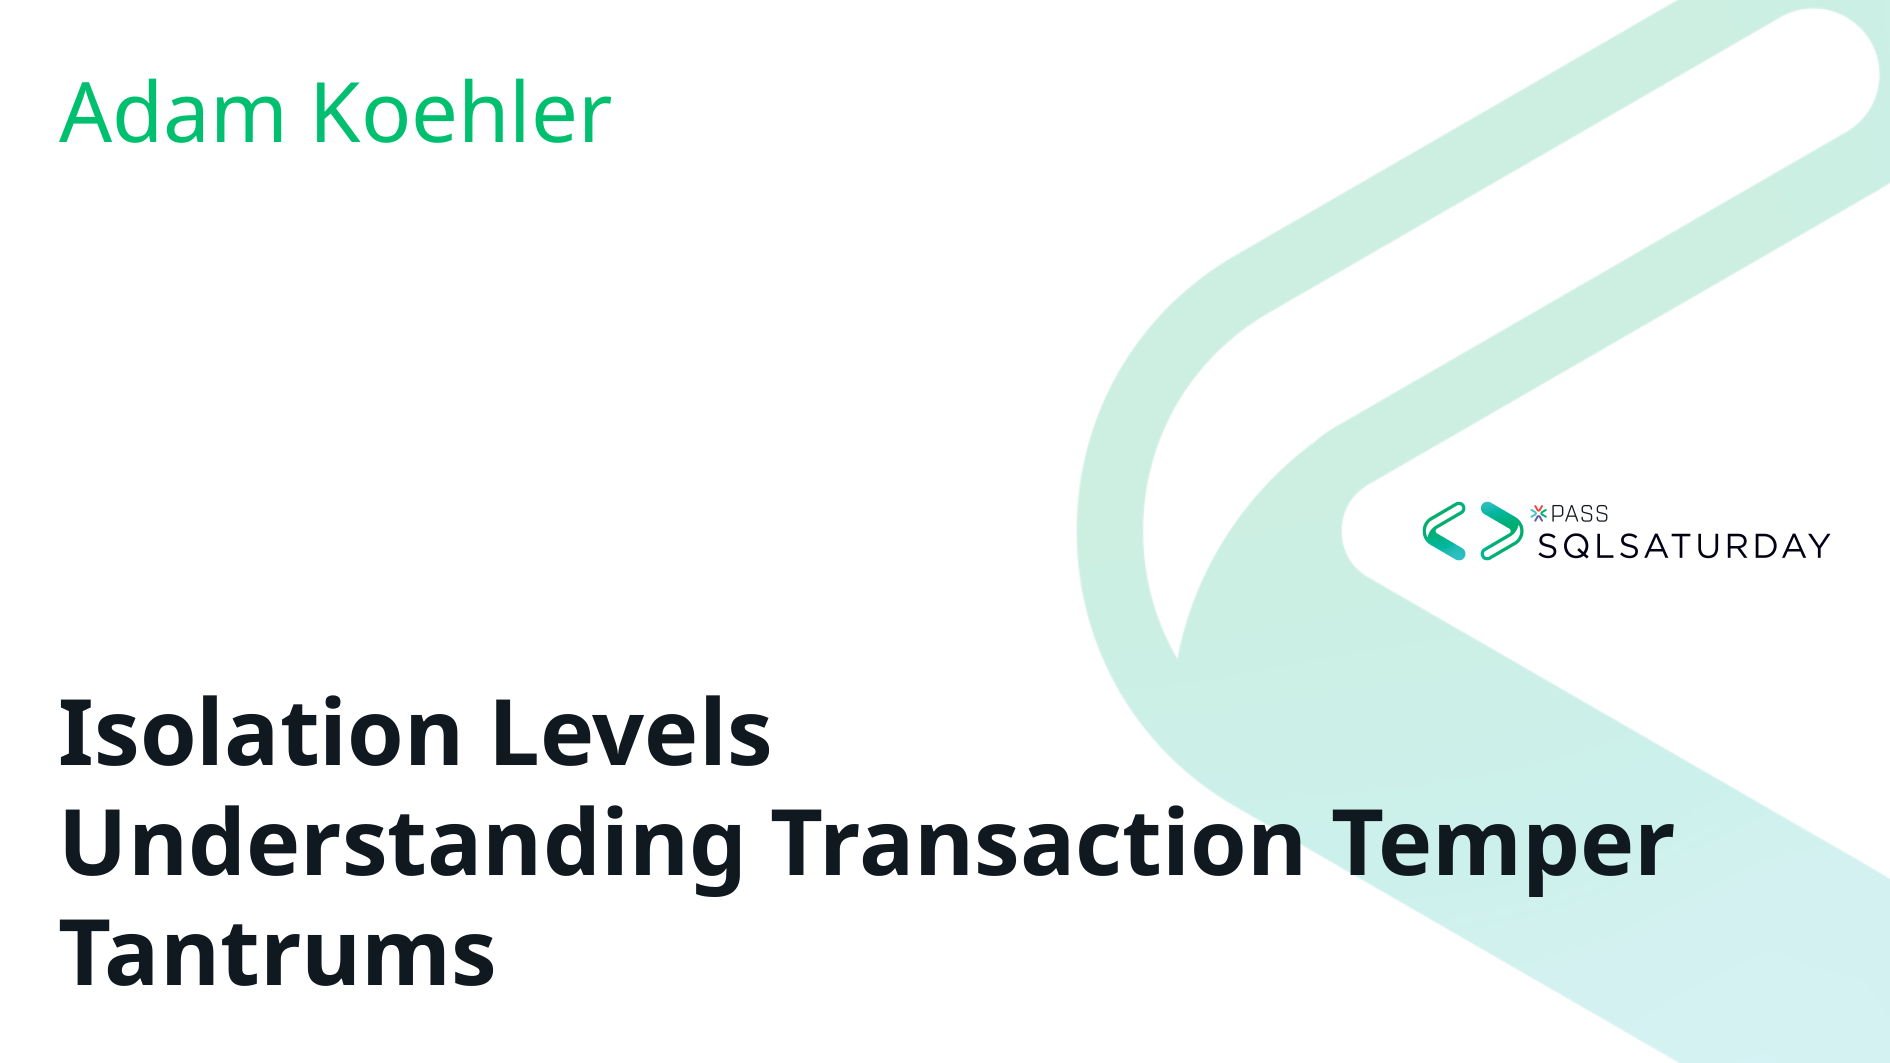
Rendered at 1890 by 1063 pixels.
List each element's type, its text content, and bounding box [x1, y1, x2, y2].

list Adam Koehler [59, 59, 1831, 237]
title Isolation Levels Understanding Transaction Temper Tantrums [59, 620, 1831, 1004]
picture [1422, 501, 1831, 561]
